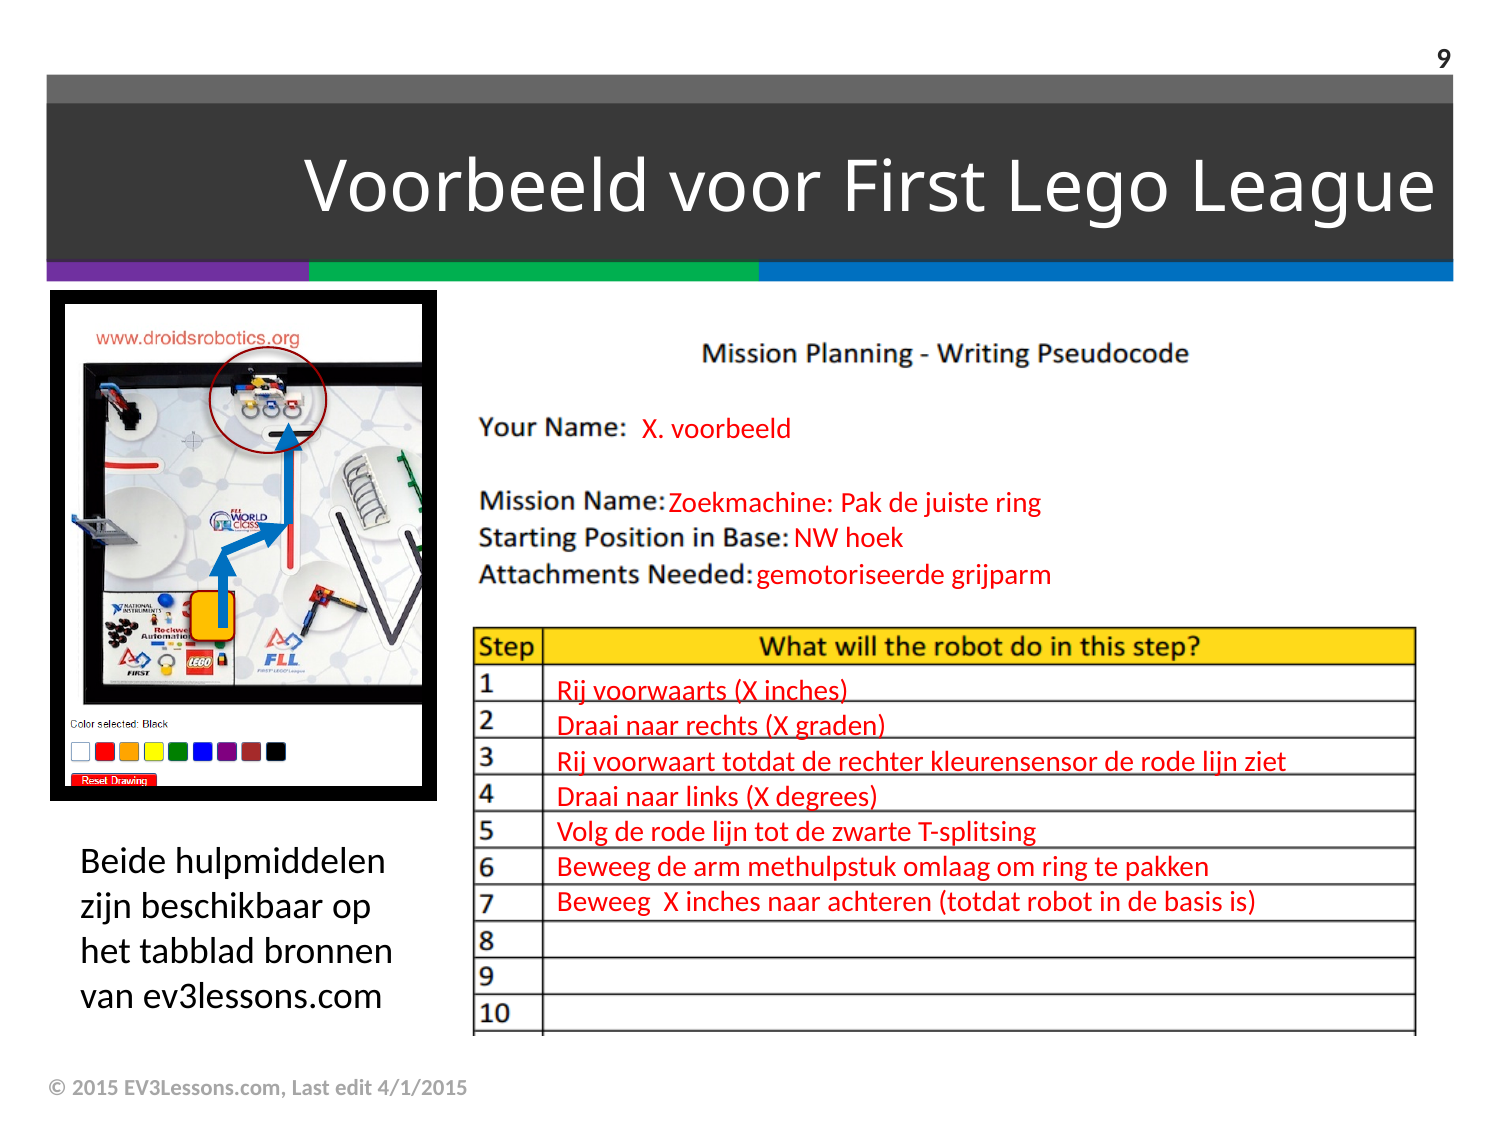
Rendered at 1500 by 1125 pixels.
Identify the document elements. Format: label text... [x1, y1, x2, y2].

footer © 2015 EV3Lessons.com, Last edit 4/1/2015 [32, 1055, 1038, 1116]
picture [453, 303, 1441, 1037]
picture [63, 303, 423, 787]
title Voorbeeld voor First Lego League [46, 103, 1454, 263]
text_box Beide hulpmiddelen zijn beschikbaar op het tabblad bronnen van ev3lessons.com [65, 829, 423, 1024]
slide_number 9 [1362, 27, 1466, 87]
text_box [222, 523, 290, 553]
